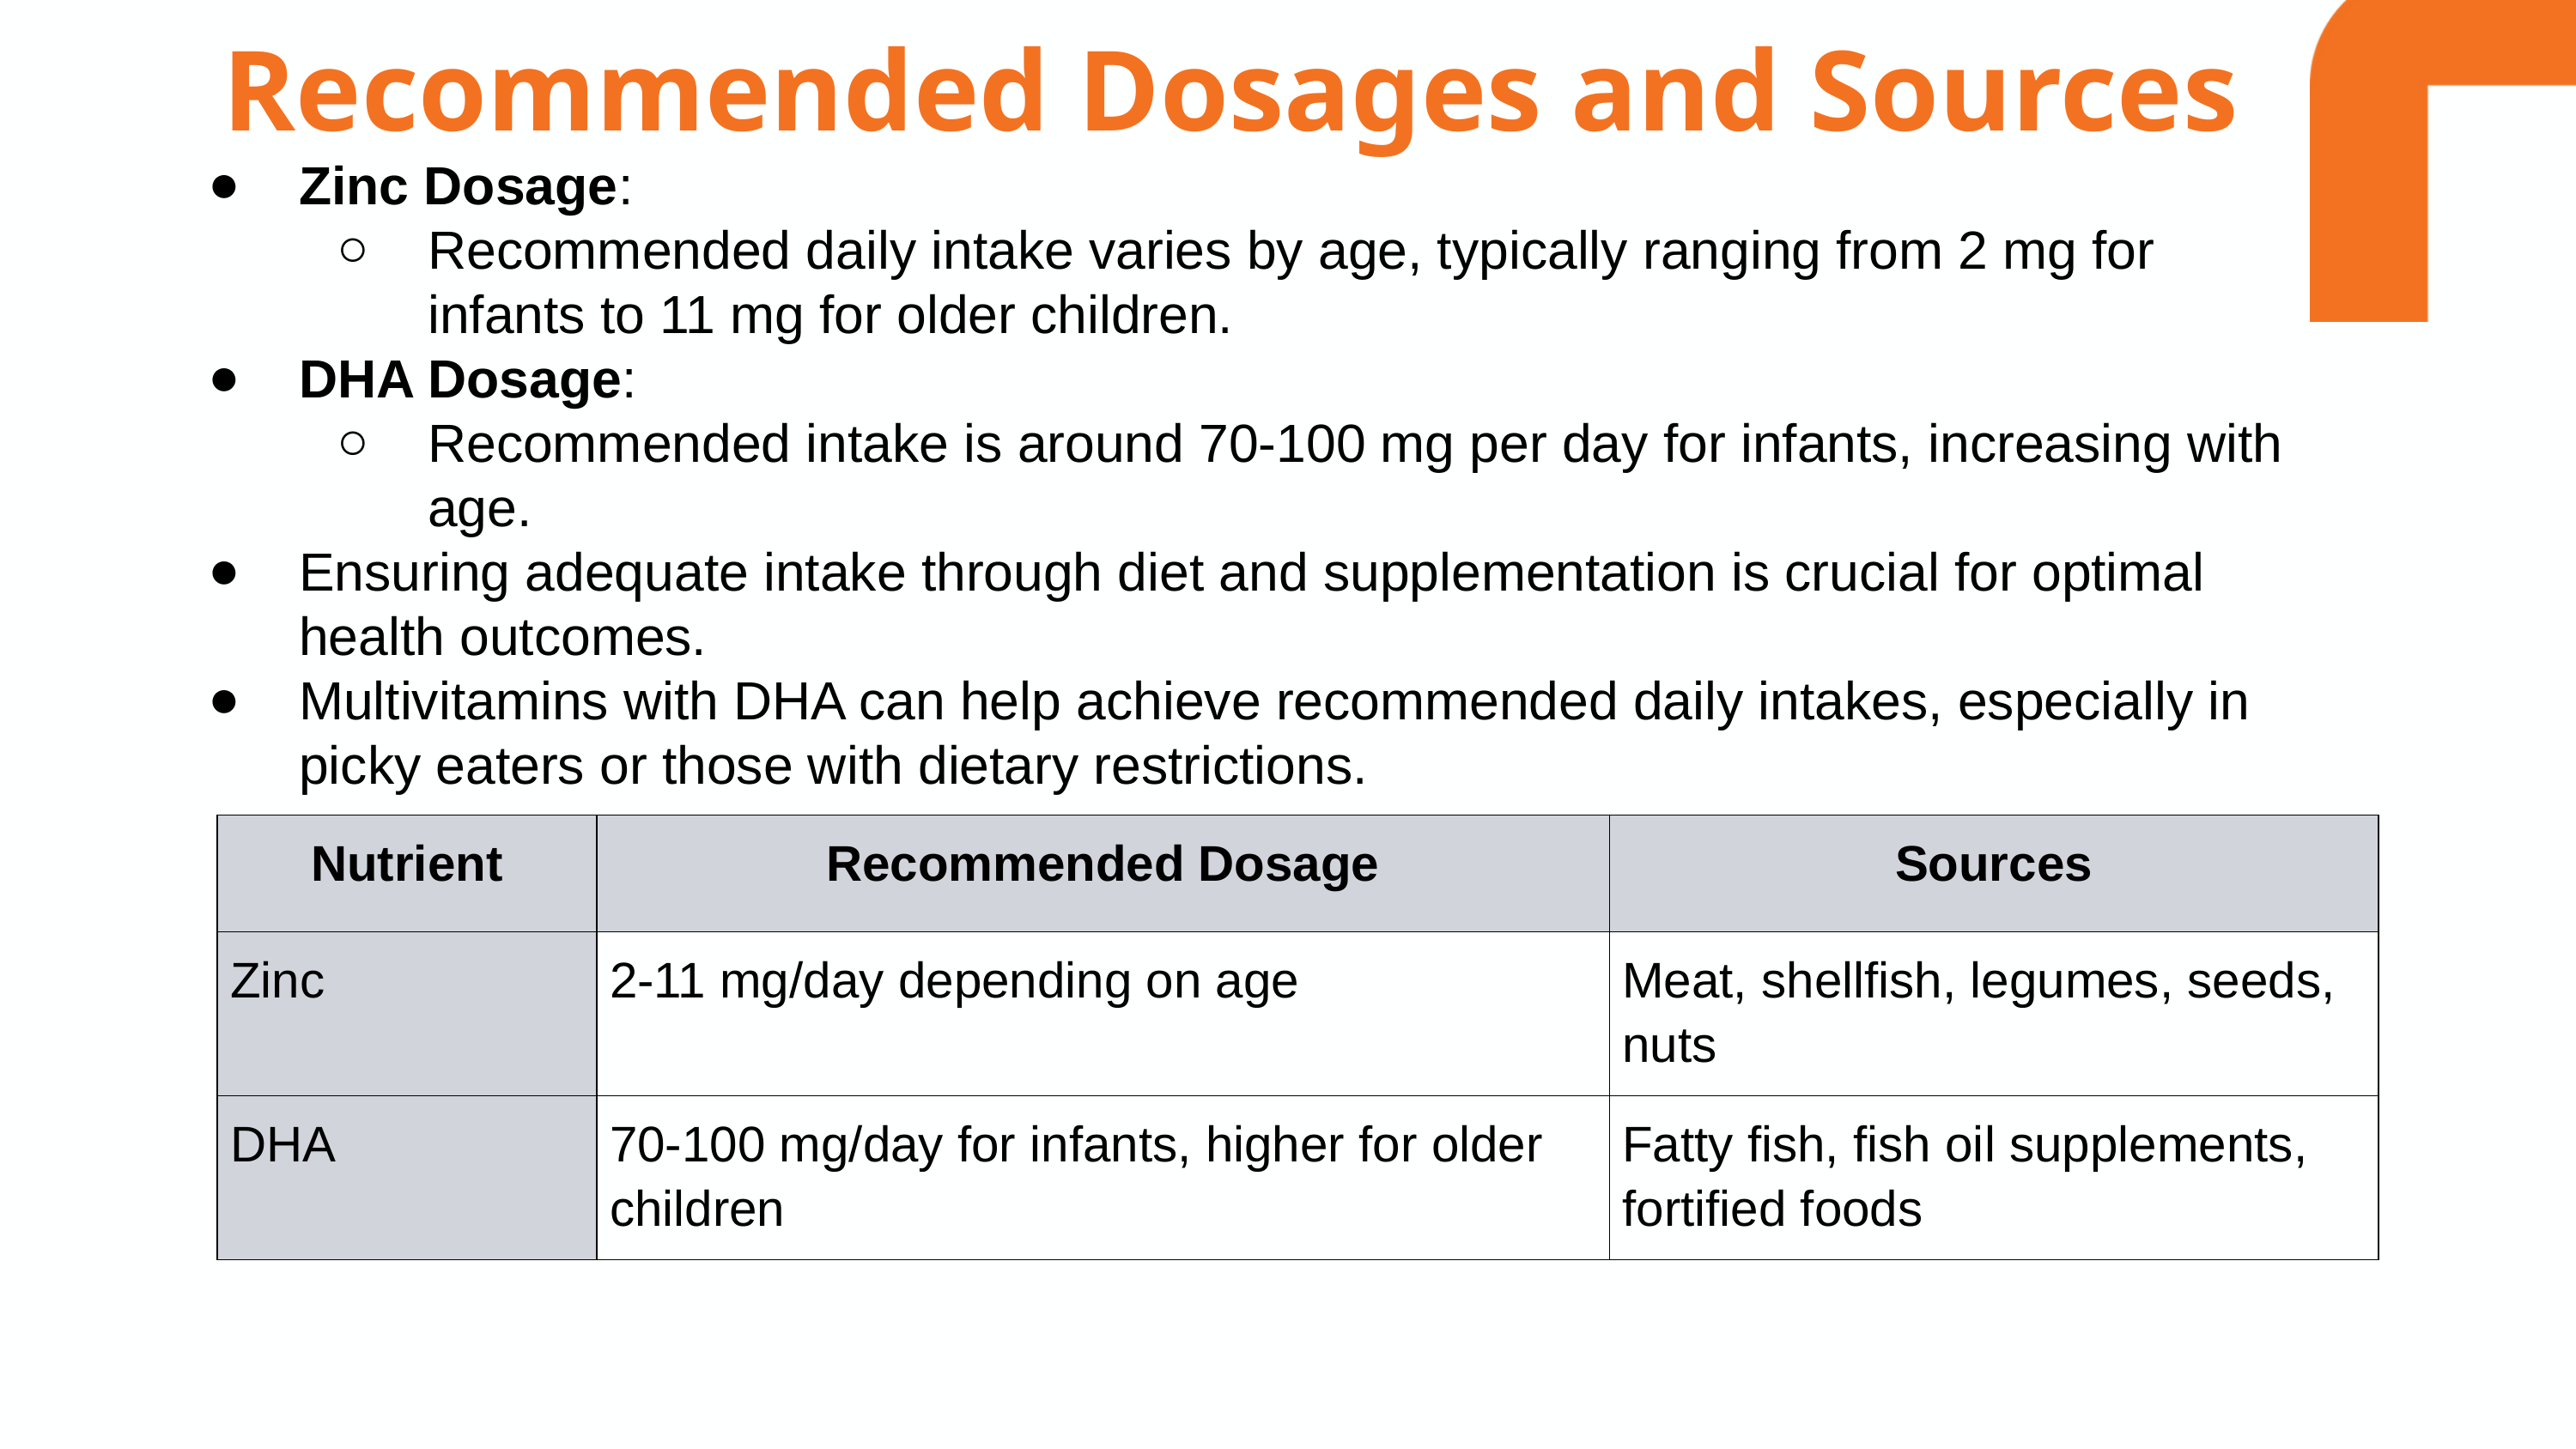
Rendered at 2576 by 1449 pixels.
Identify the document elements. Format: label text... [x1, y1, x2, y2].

text_box Recommended Dosages and Sources [126, 0, 2310, 154]
table_header Sources [1610, 815, 2378, 931]
table_cell Zinc [218, 932, 596, 1095]
table_cell Fatty fish, fish oil supplements, fortified foods [1610, 1096, 2378, 1259]
table_header Nutrient [218, 815, 596, 931]
table_cell Meat, shellfish, legumes, seeds, nuts [1610, 932, 2378, 1095]
table_cell DHA [218, 1096, 596, 1259]
text_box Zinc Dosage: Recommended daily intake varies by age, typically ranging from 2 mg for infants to 11 mg for older children. DHA Dosage: Recommended intake is around 70-100 mg per day for infants, increasing with age. Ensuring adequate intake through diet and supplementation is crucial for optimal health outcomes. Multivitamins with DHA can help achieve recommended daily intakes, especially in picky eaters or those with dietary restrictions. [157, 138, 2319, 808]
table_header Recommended Dosage [598, 815, 1609, 931]
text_box [2310, 0, 2576, 322]
table_cell 70-100 mg/day for infants, higher for older children [598, 1096, 1609, 1259]
table_cell 2-11 mg/day depending on age [598, 932, 1609, 1095]
